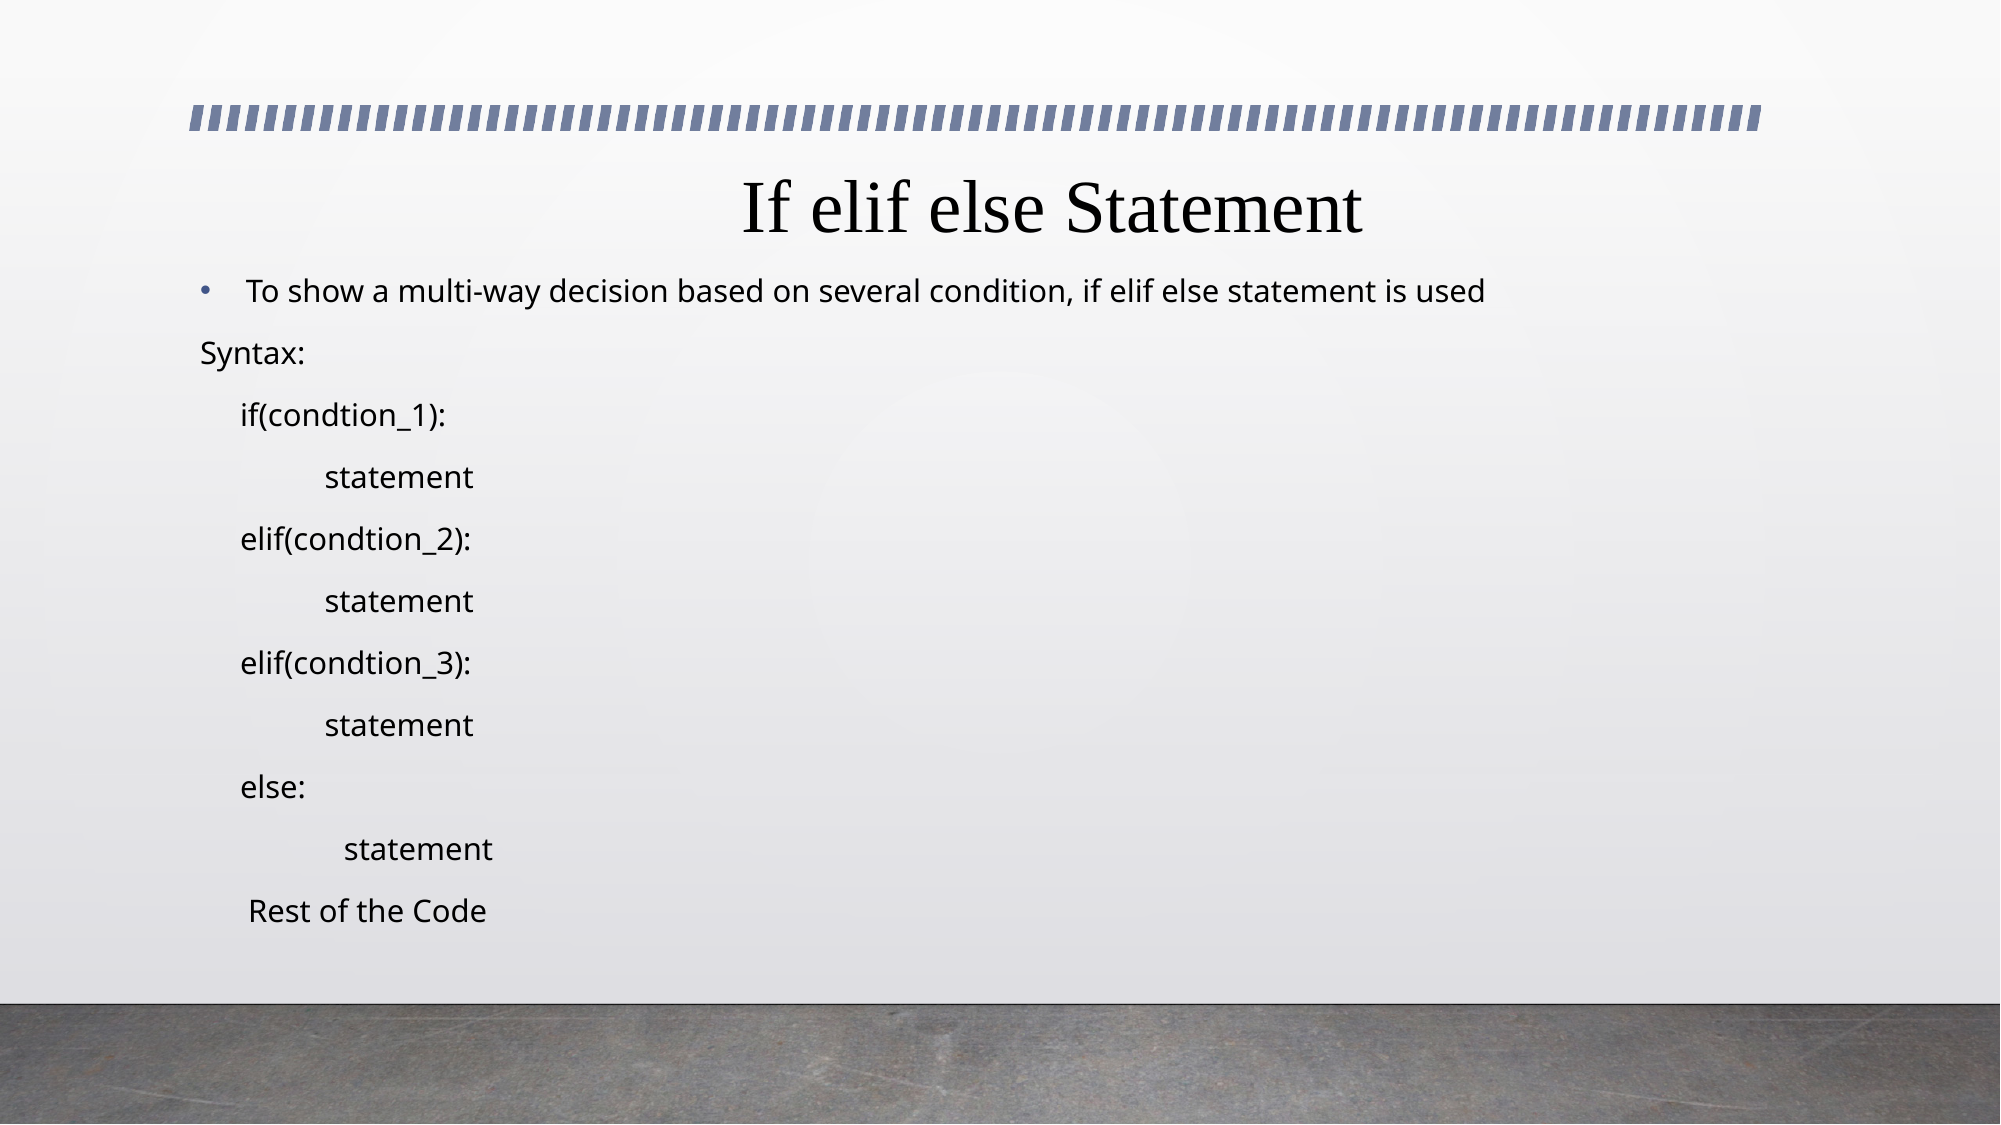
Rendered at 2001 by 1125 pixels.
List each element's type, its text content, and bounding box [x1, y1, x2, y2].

title If elif else Statement [726, 154, 1392, 248]
picture [0, 1004, 2000, 1124]
subtitle To show a multi-way decision based on several condition, if elif else statement is used Syntax: if(condtion_1): statement elif(condtion_2): statement elif(condtion_3): statement else: statement Rest of the Code [185, 248, 1890, 948]
